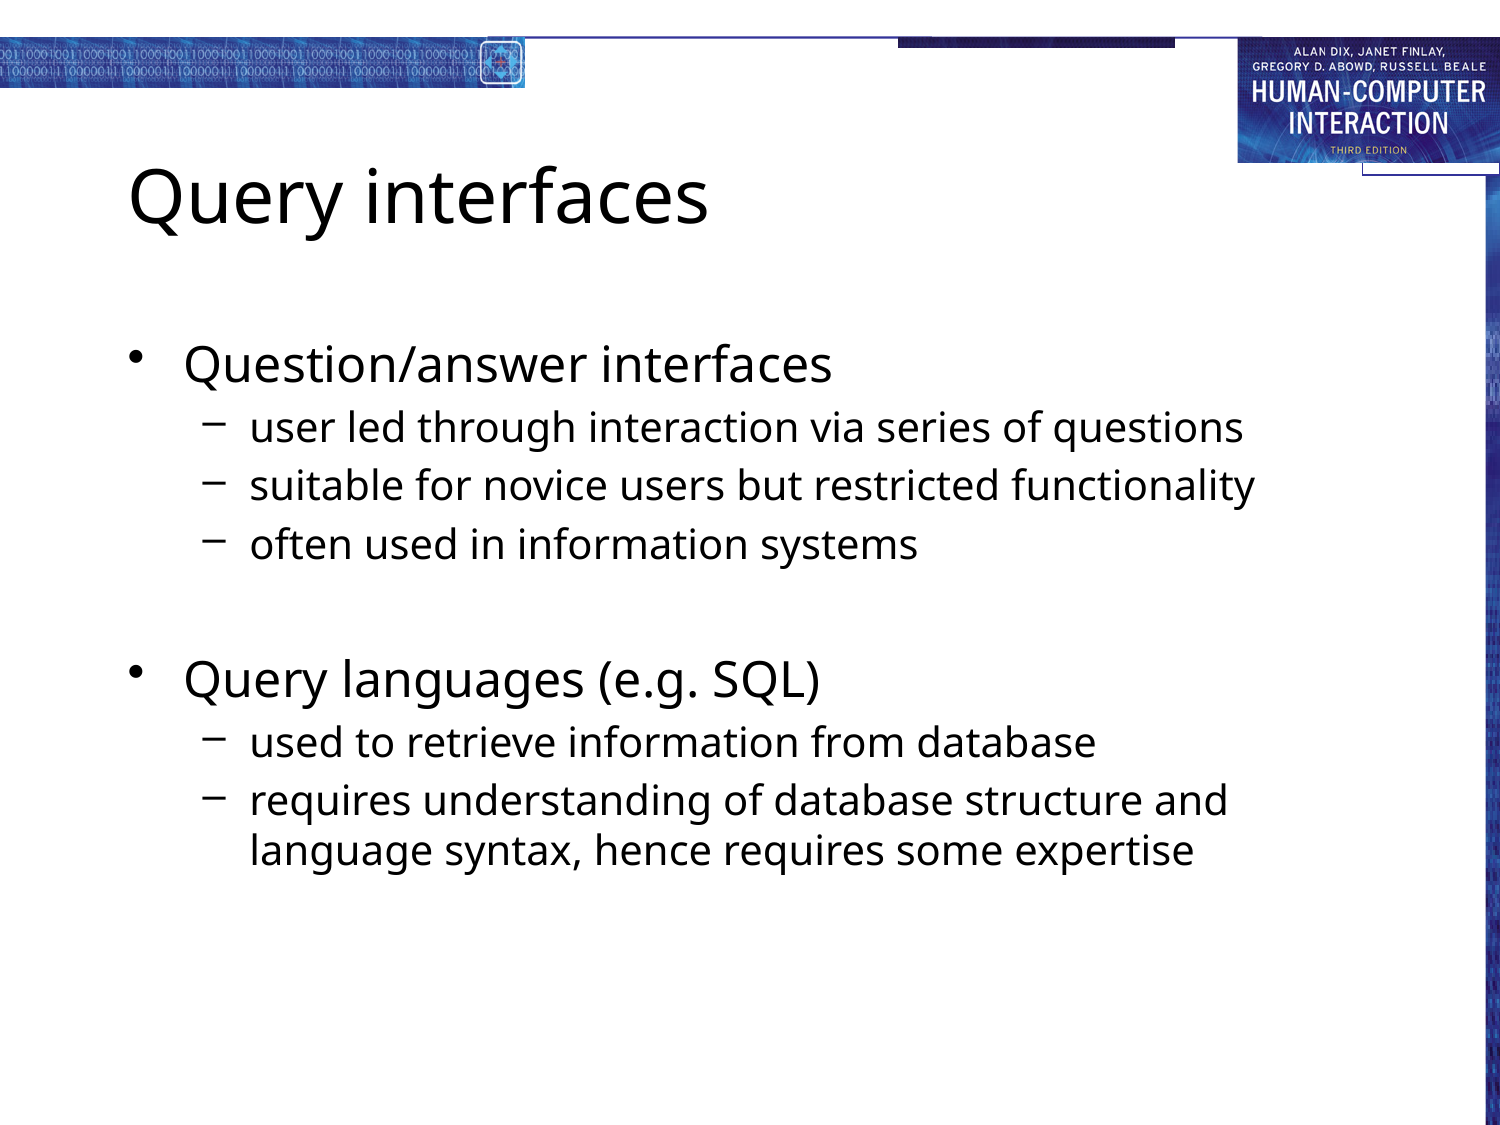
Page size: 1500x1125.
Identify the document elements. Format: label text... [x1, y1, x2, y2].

list Question/answer interfaces user led through interaction via series of questions suitable for novice users but restricted functionality often used in information systems Query languages (e.g. SQL) used to retrieve information from database requires understanding of database structure and language syntax, hence requires some expertise [112, 324, 1388, 1001]
title Query interfaces [112, 99, 1238, 288]
